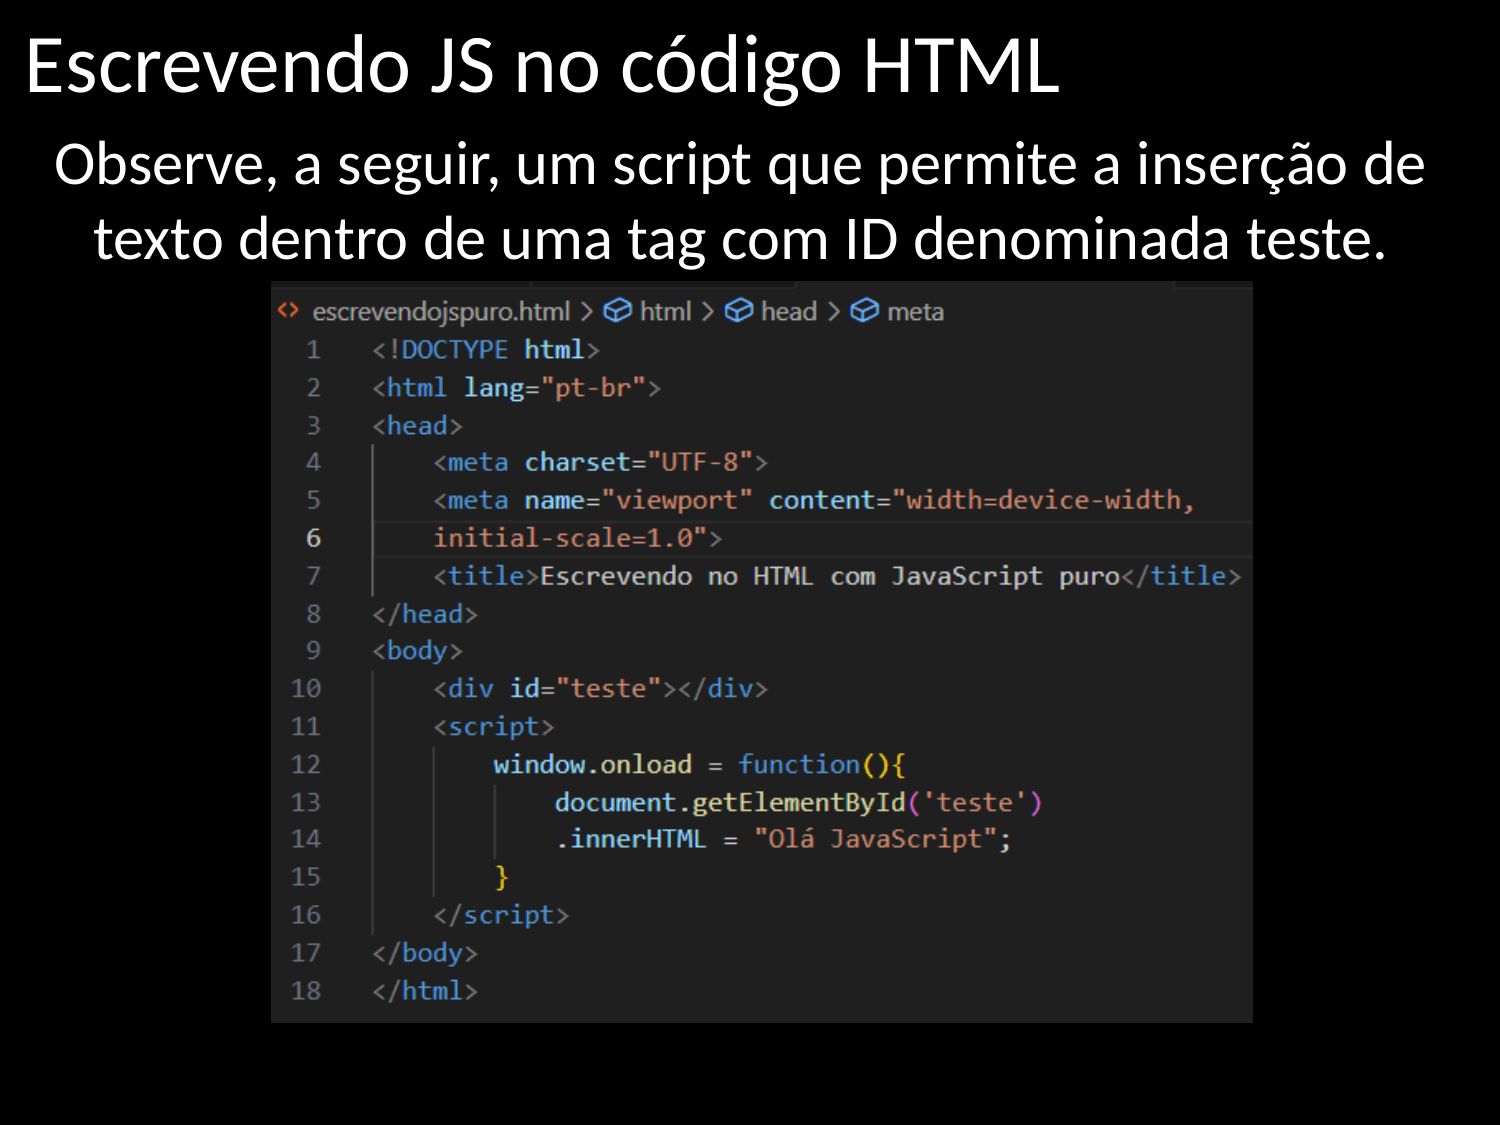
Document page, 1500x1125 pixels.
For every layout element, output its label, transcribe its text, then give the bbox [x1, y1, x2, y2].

text_box Escrevendo JS no código HTML [10, 2, 1077, 117]
text_box Observe, a seguir, um script que permite a inserção de texto dentro de uma tag com ID denominada teste. [0, 114, 1483, 280]
picture [271, 281, 1254, 1024]
